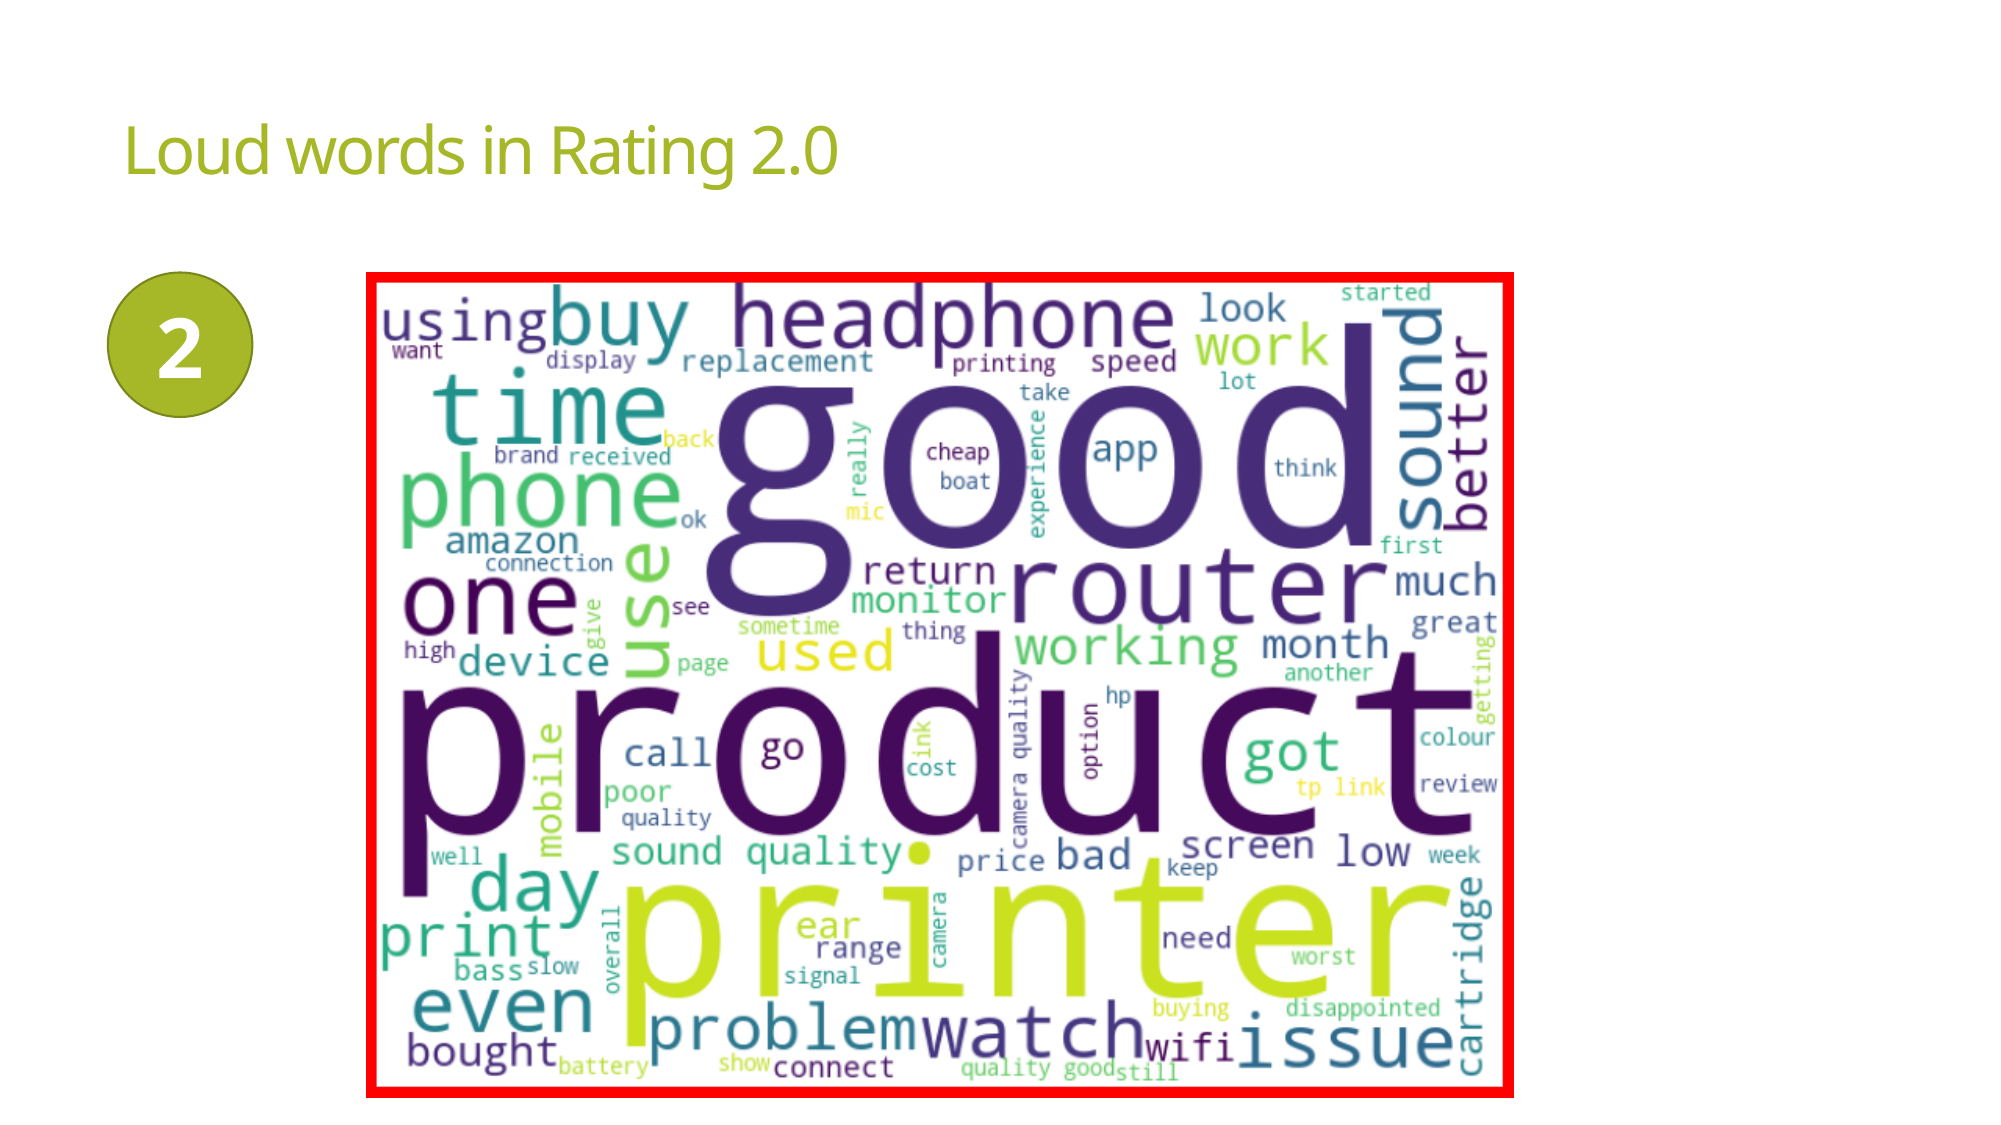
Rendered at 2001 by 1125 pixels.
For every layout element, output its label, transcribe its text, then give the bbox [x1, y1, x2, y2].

title Loud words in Rating 2.0 [107, 81, 1875, 227]
text_box 2 [106, 271, 254, 419]
picture [366, 272, 1514, 1098]
